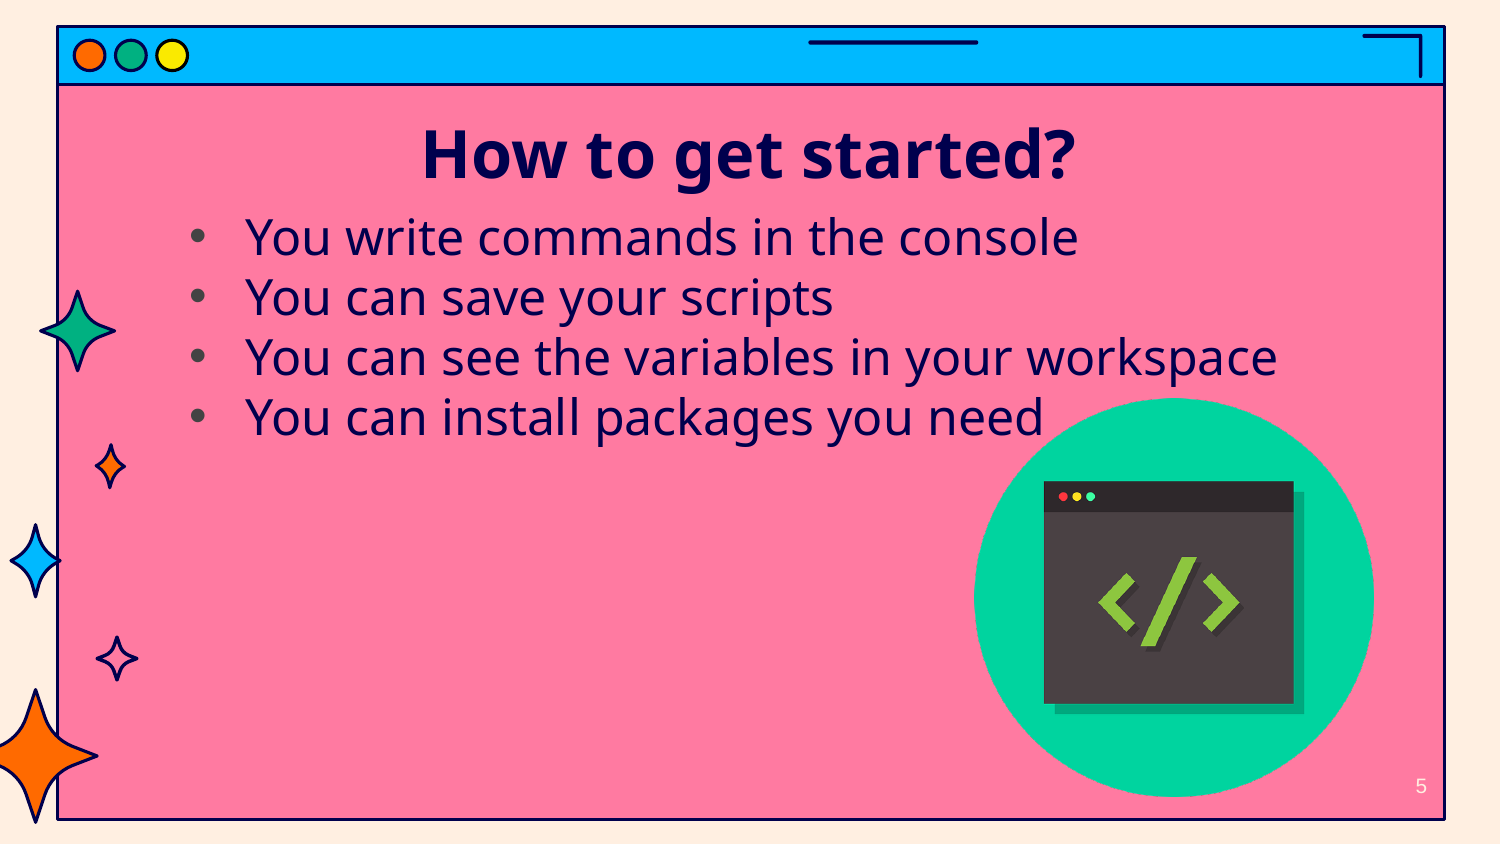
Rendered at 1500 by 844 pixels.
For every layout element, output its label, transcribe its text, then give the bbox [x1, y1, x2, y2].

list You write commands in the console You can save your scripts You can see the variables in your workspace You can install packages you need [149, 190, 1364, 718]
slide_number 5 [1352, 752, 1443, 817]
title How to get started? [114, 96, 1383, 191]
picture [974, 398, 1374, 798]
